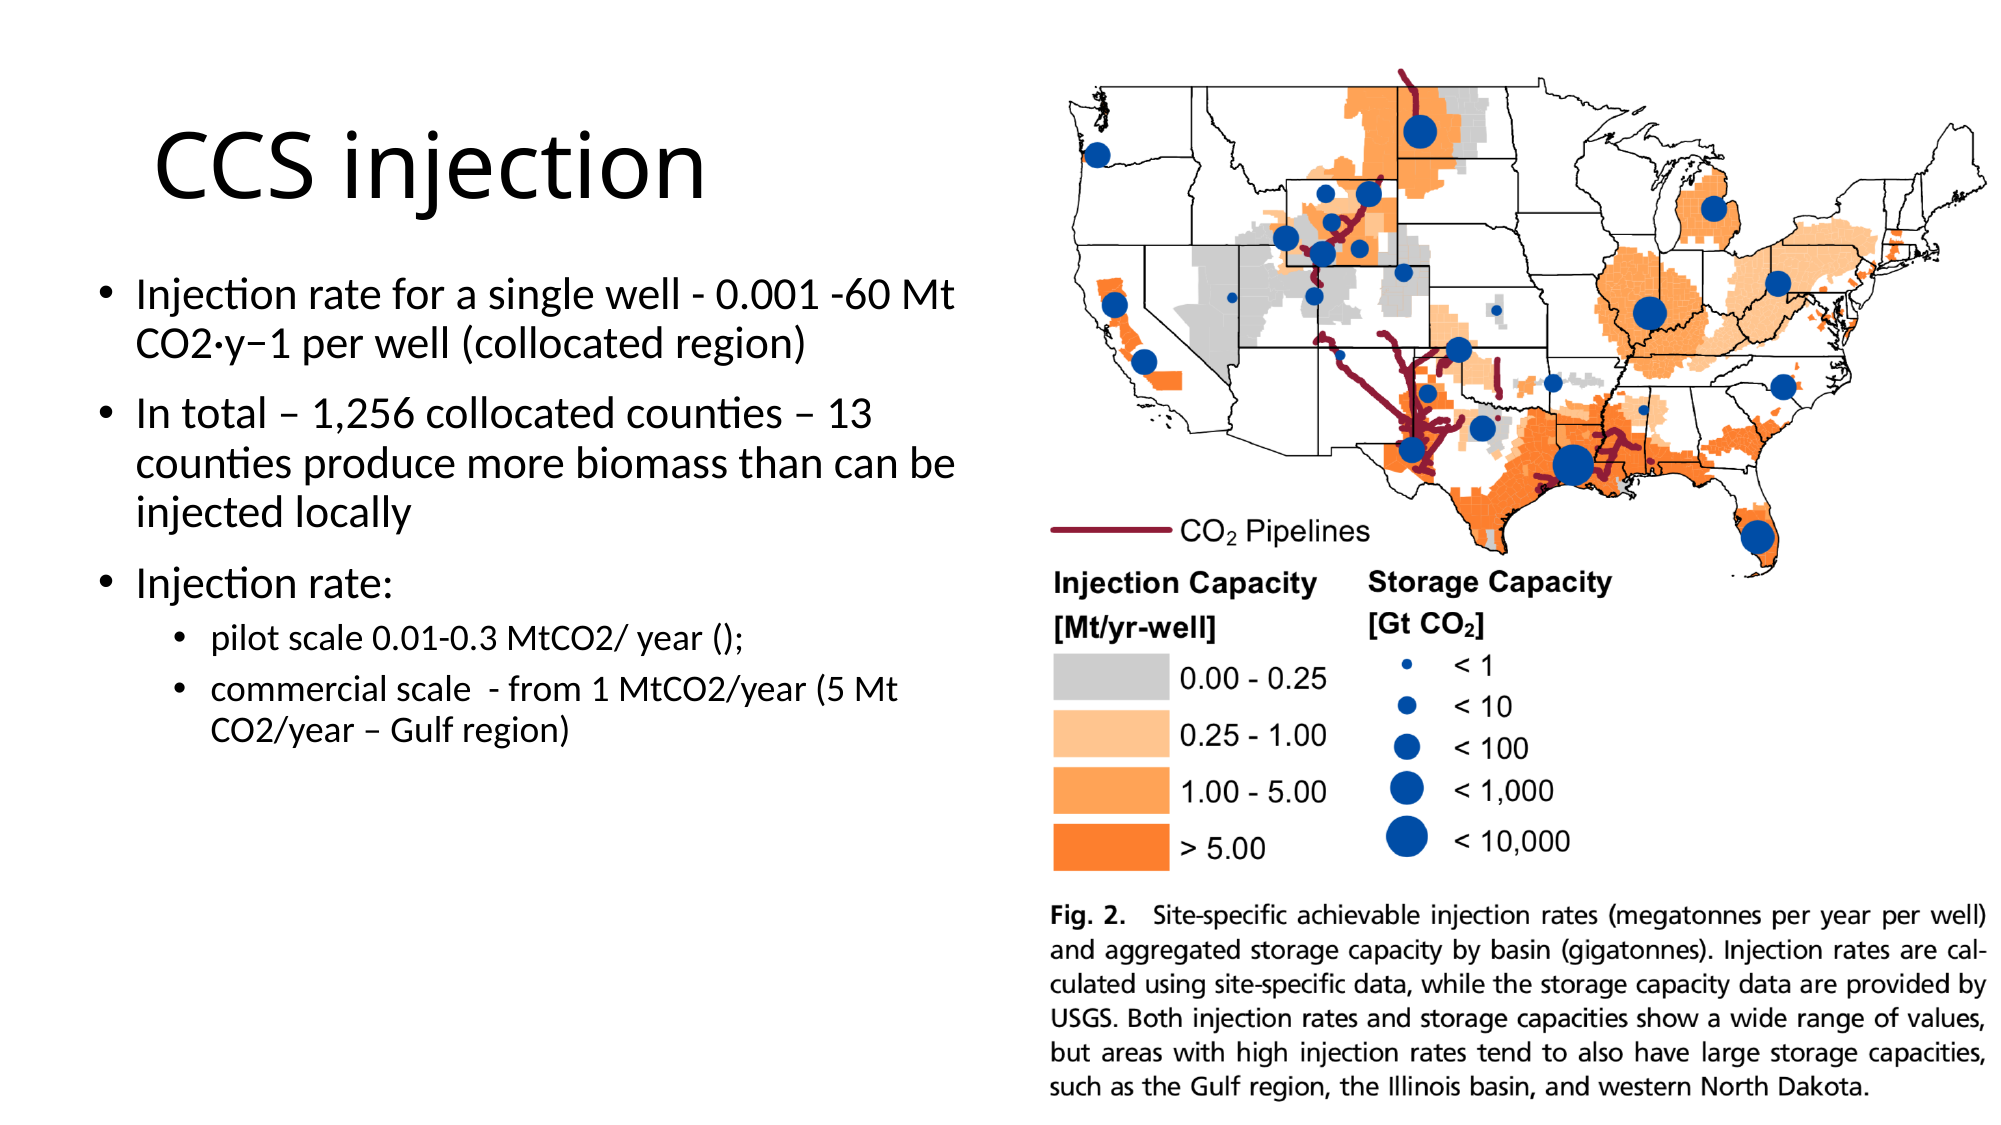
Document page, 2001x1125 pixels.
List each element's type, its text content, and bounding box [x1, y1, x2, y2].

picture [999, 8, 2000, 1111]
title CCS injection [137, 59, 999, 262]
list Injection rate for a single well - 0.001 -60 Mt CO2·y−1 per well (collocated region) In total – 1,256 collocated counties – 13 counties produce more biomass than can be injected locally Injection rate: pilot scale 0.01-0.3 MtCO2/ year (); commercial scale - from 1 MtCO2/year (5 Mt CO2/year – Gulf region) [83, 262, 999, 977]
